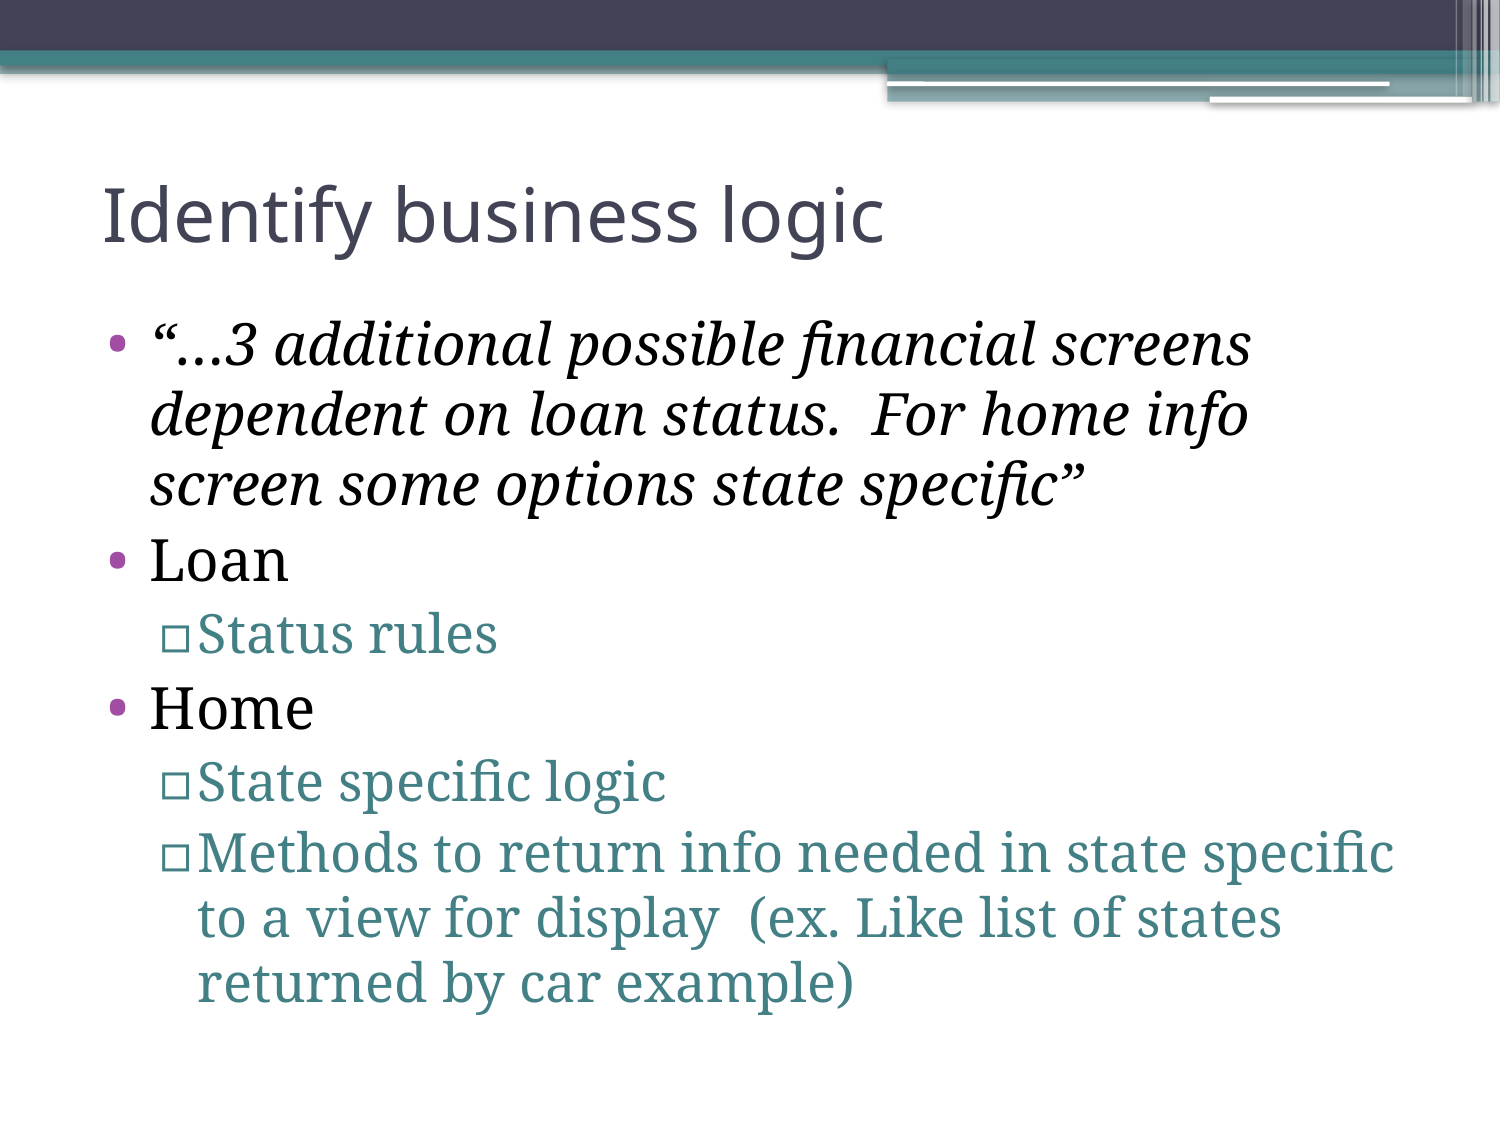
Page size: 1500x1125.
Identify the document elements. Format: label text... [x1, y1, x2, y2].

list “…3 additional possible financial screens dependent on loan status. For home info screen some options state specific” Loan Status rules Home State specific logic Methods to return info needed in state specific to a view for display (ex. Like list of states returned by car example) [75, 299, 1425, 1079]
title Identify business logic [87, 125, 1438, 300]
